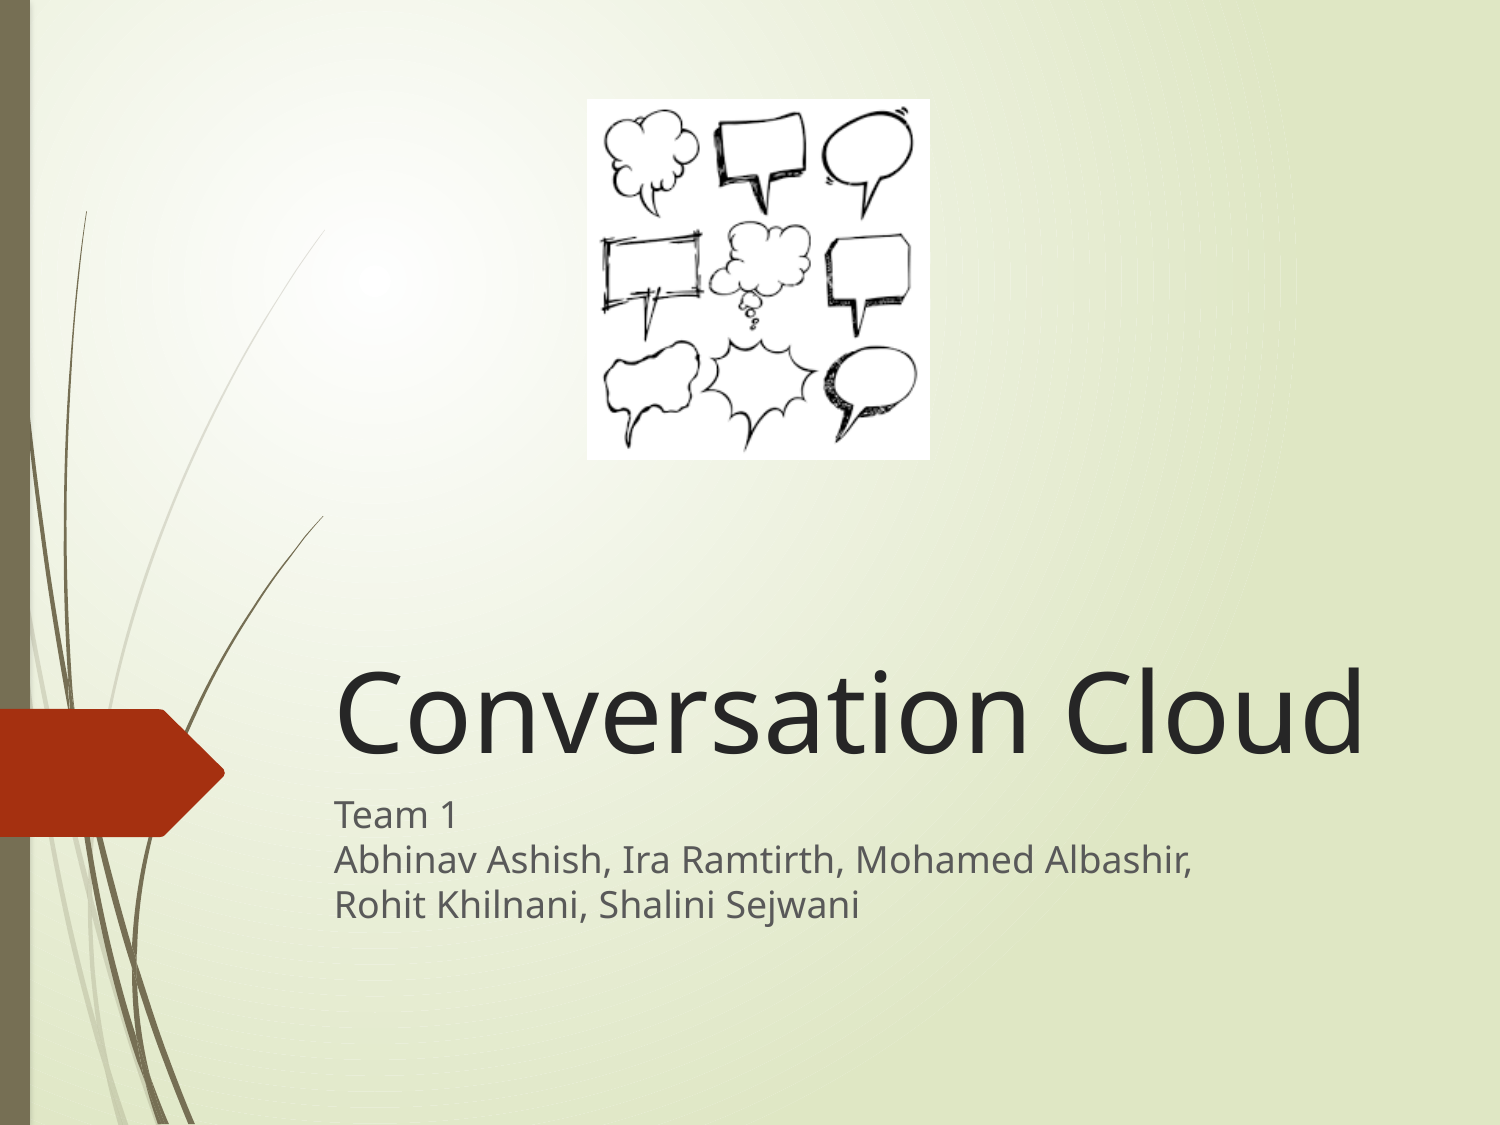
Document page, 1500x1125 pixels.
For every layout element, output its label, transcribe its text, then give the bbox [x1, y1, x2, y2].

picture [587, 99, 930, 460]
title Conversation Cloud [318, 412, 1402, 783]
subtitle Team 1 Abhinav Ashish, Ira Ramtirth, Mohamed Albashir, Rohit Khilnani, Shalini Sejwani [318, 783, 1402, 969]
